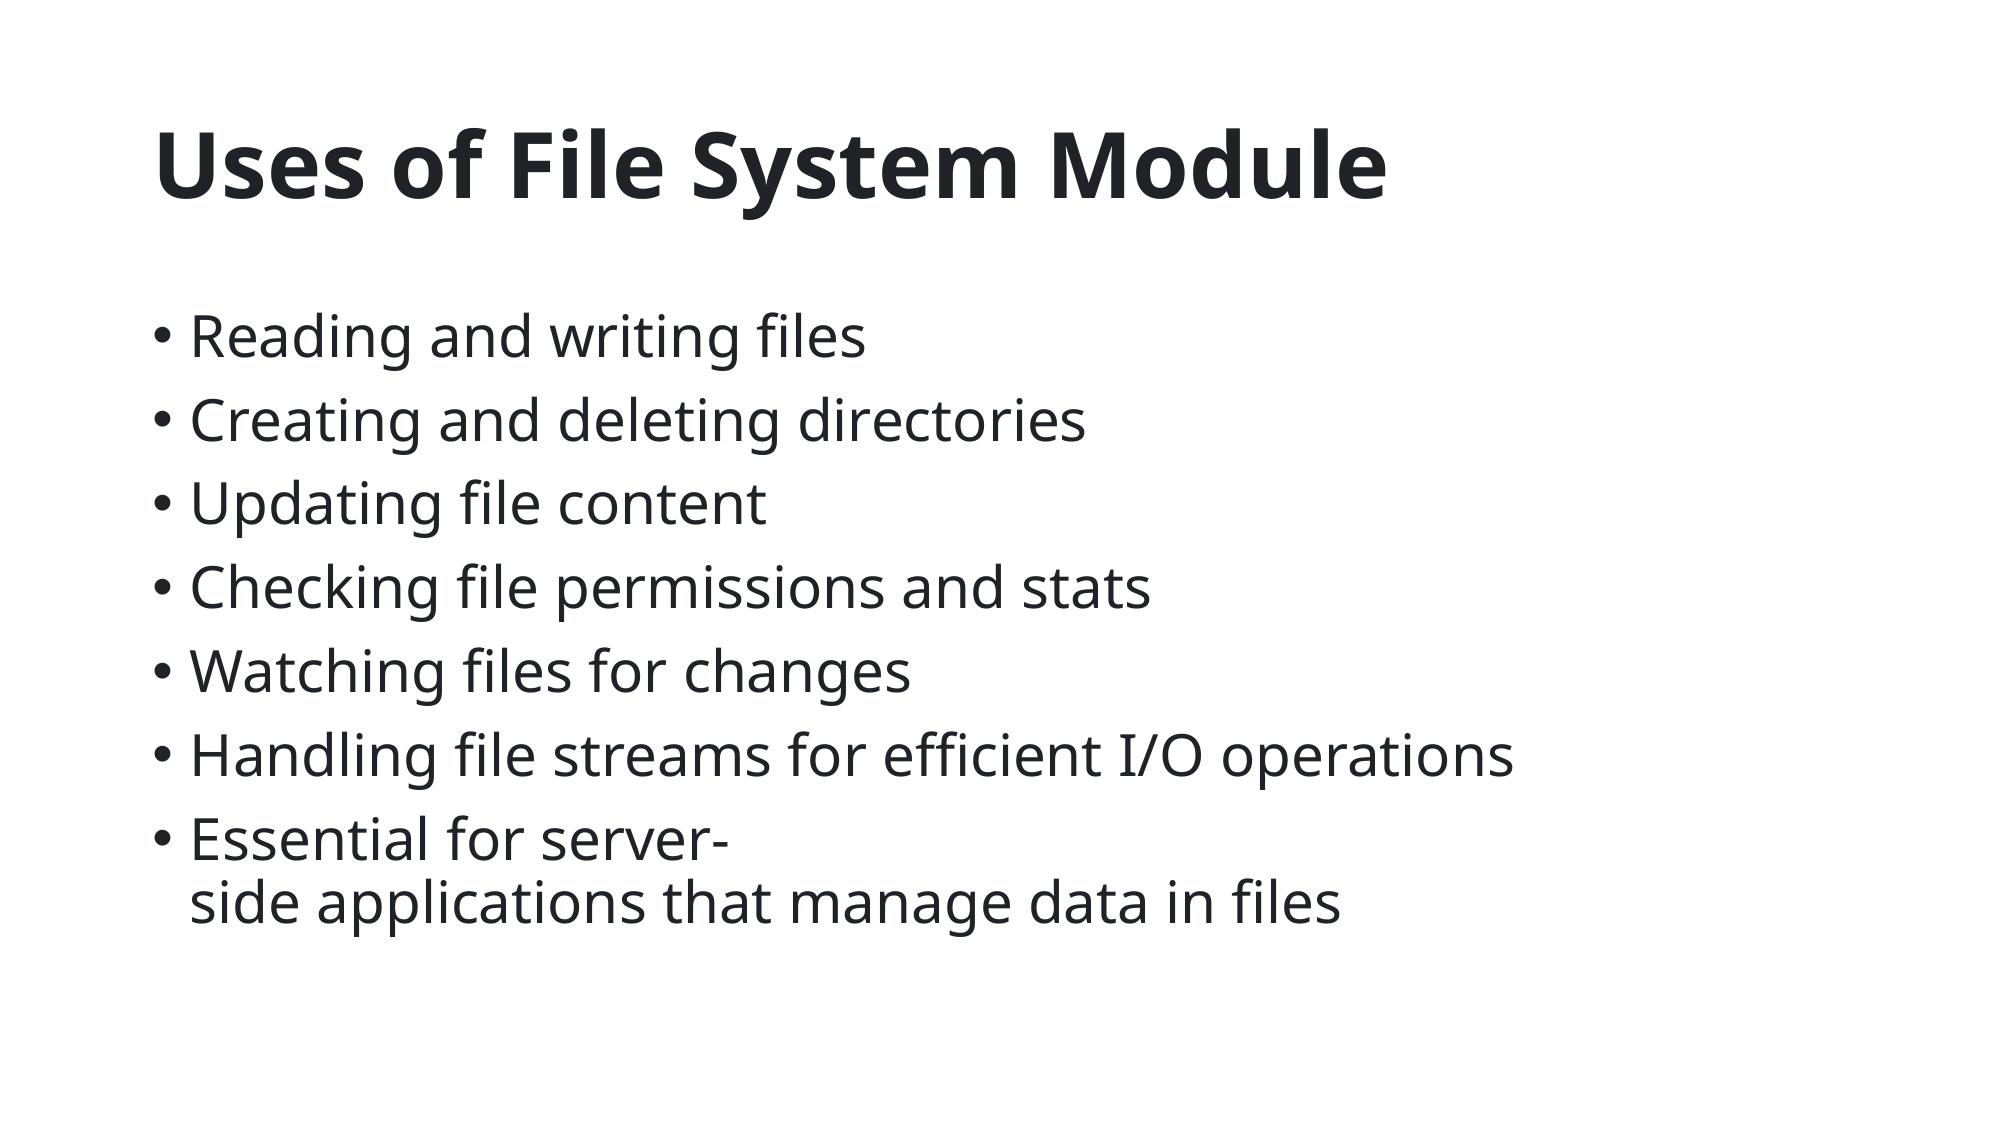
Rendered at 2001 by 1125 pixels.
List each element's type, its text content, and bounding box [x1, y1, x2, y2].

list Reading and writing files Creating and deleting directories Updating file content Checking file permissions and stats Watching files for changes Handling file streams for efficient I/O operations Essential for server-side applications that manage data in files [137, 299, 1863, 1014]
title Uses of File System Module [137, 59, 1863, 278]
